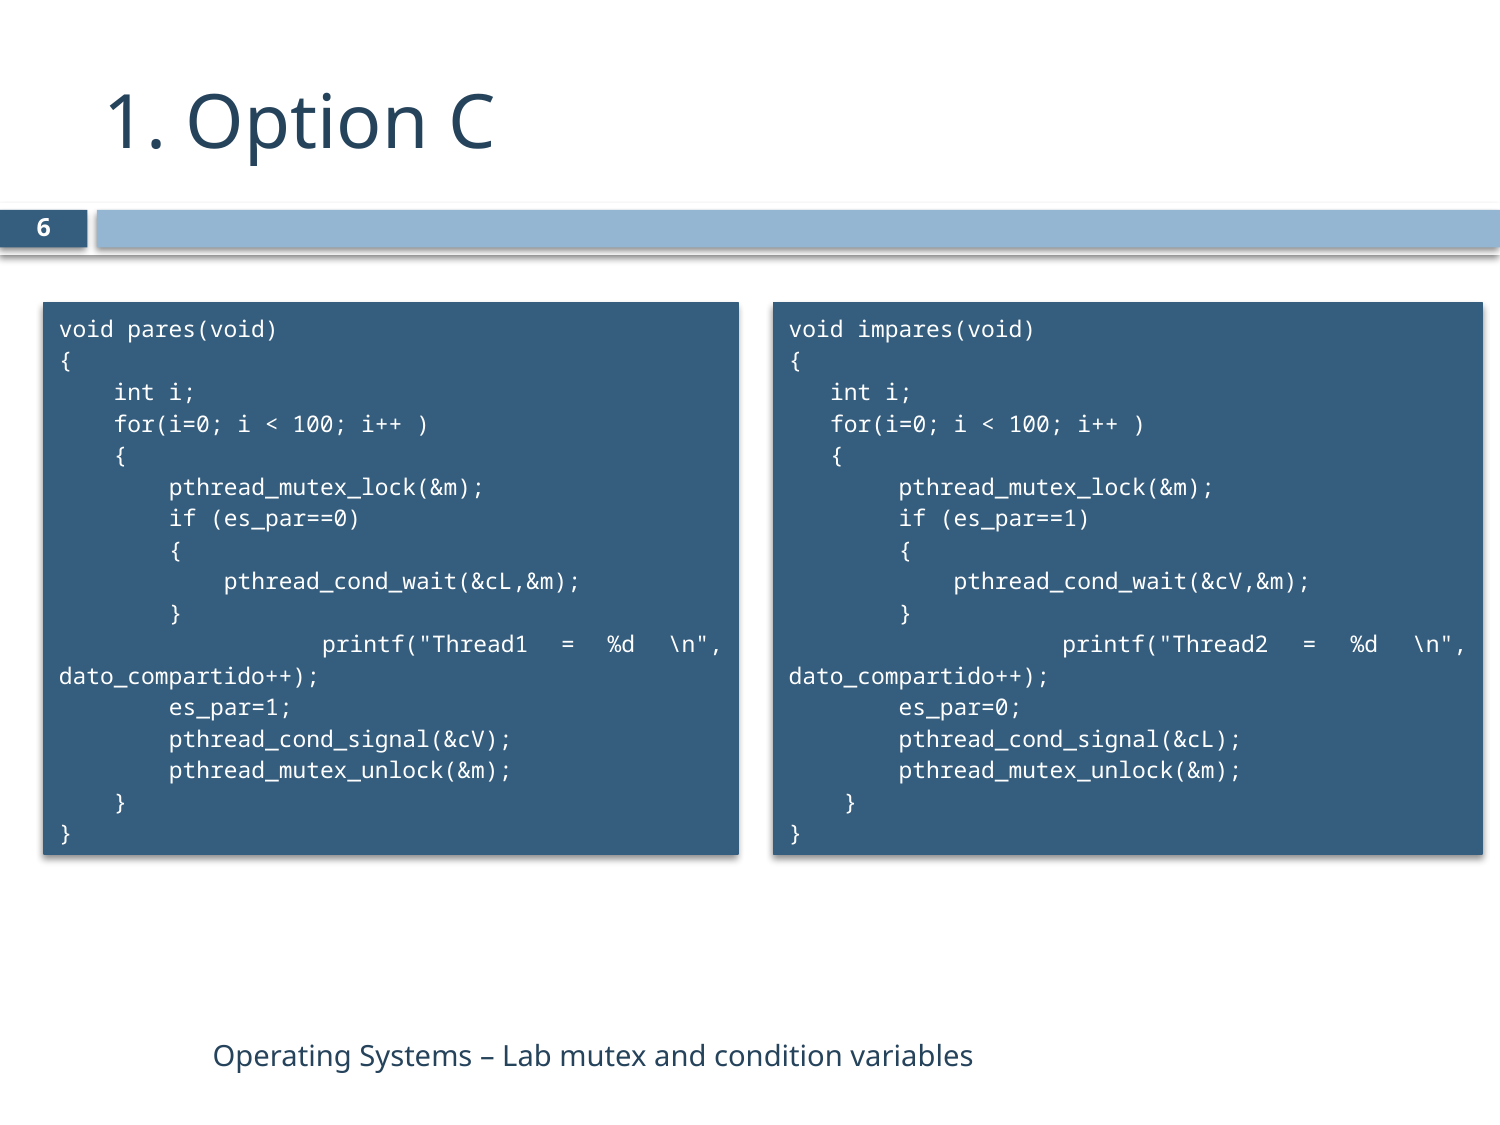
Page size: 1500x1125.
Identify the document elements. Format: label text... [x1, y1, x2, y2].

title 1. Option C [88, 37, 1500, 201]
text_box void impares(void) { int i; for(i=0; i < 100; i++ ) { pthread_mutex_lock(&m); if (es_par==1) { pthread_cond_wait(&cV,&m); } printf("Thread2 = %d \n", dato_compartido++); es_par=0; pthread_cond_signal(&cL); pthread_mutex_unlock(&m); } } [773, 302, 1483, 855]
footer Operating Systems – Lab mutex and condition variables [99, 1025, 990, 1085]
slide_number 6 [0, 208, 88, 249]
text_box void pares(void) { int i; for(i=0; i < 100; i++ ) { pthread_mutex_lock(&m); if (es_par==0) { pthread_cond_wait(&cL,&m); } printf("Thread1 = %d \n", dato_compartido++); es_par=1; pthread_cond_signal(&cV); pthread_mutex_unlock(&m); } } [43, 302, 739, 855]
